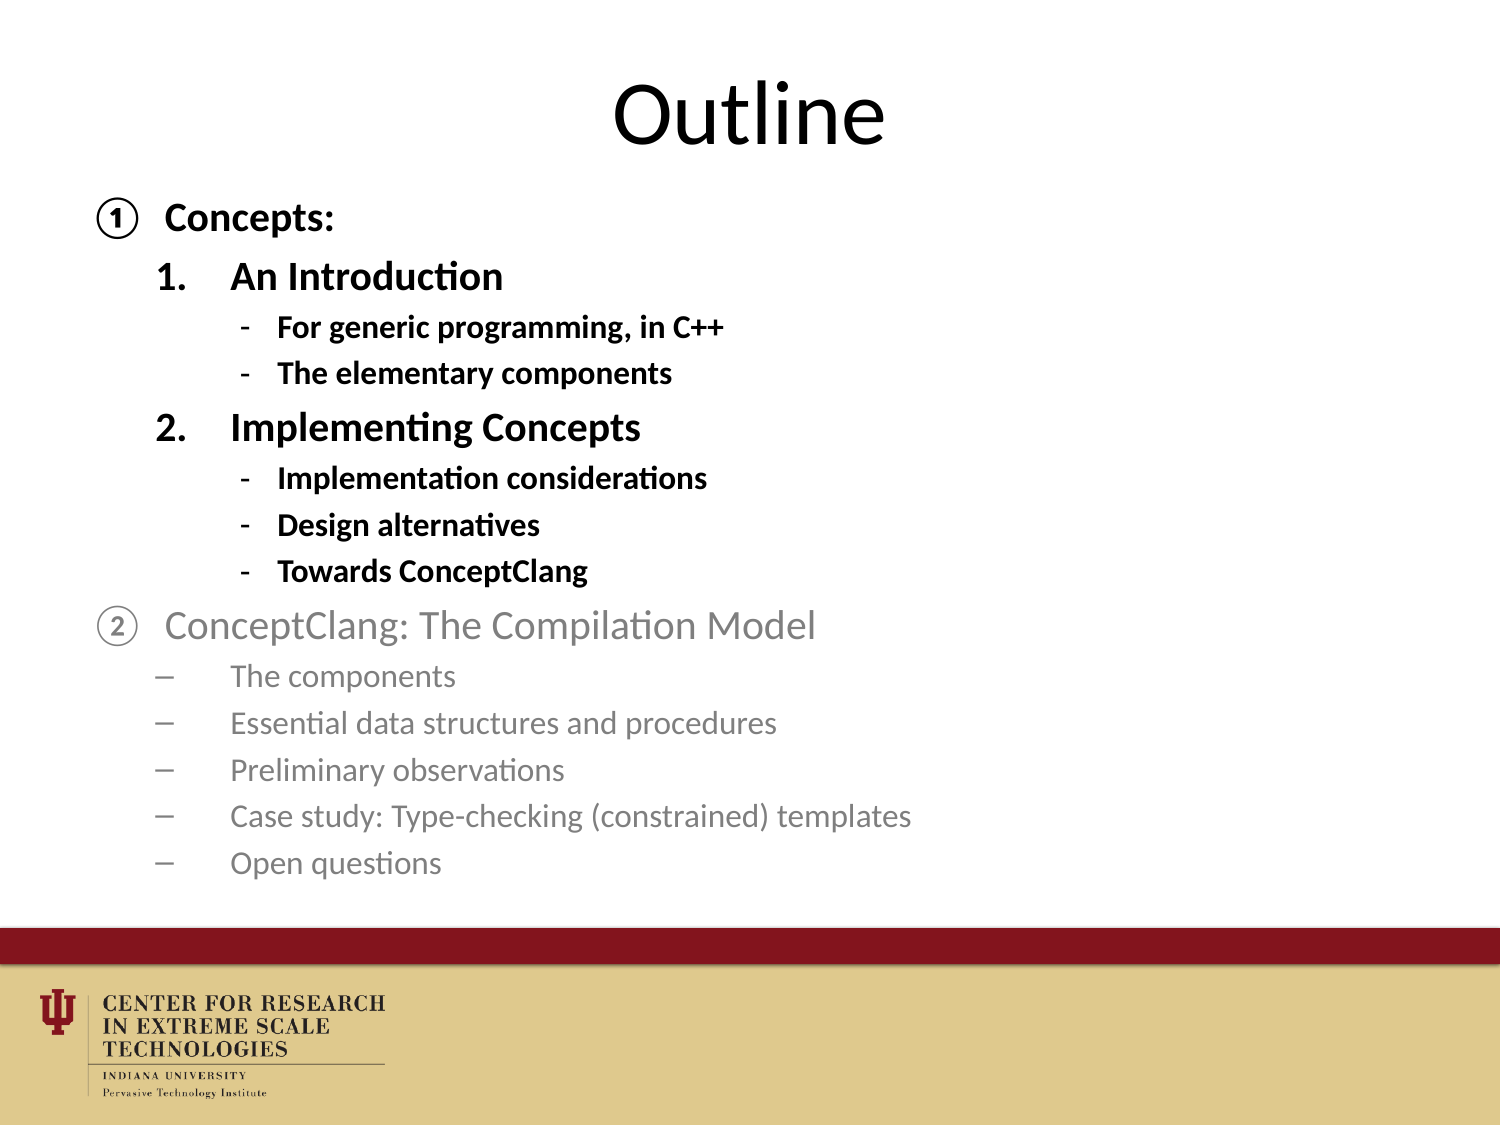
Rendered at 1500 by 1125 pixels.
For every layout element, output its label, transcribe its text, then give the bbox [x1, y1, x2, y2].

title Outline [75, 45, 1425, 182]
picture [25, 979, 399, 1109]
list Concepts: An Introduction For generic programming, in C++ The elementary components Implementing Concepts Implementation considerations Design alternatives Towards ConceptClang ConceptClang: The Compilation Model The components Essential data structures and procedures Preliminary observations Case study: Type-checking (constrained) templates Open questions [75, 182, 1425, 991]
